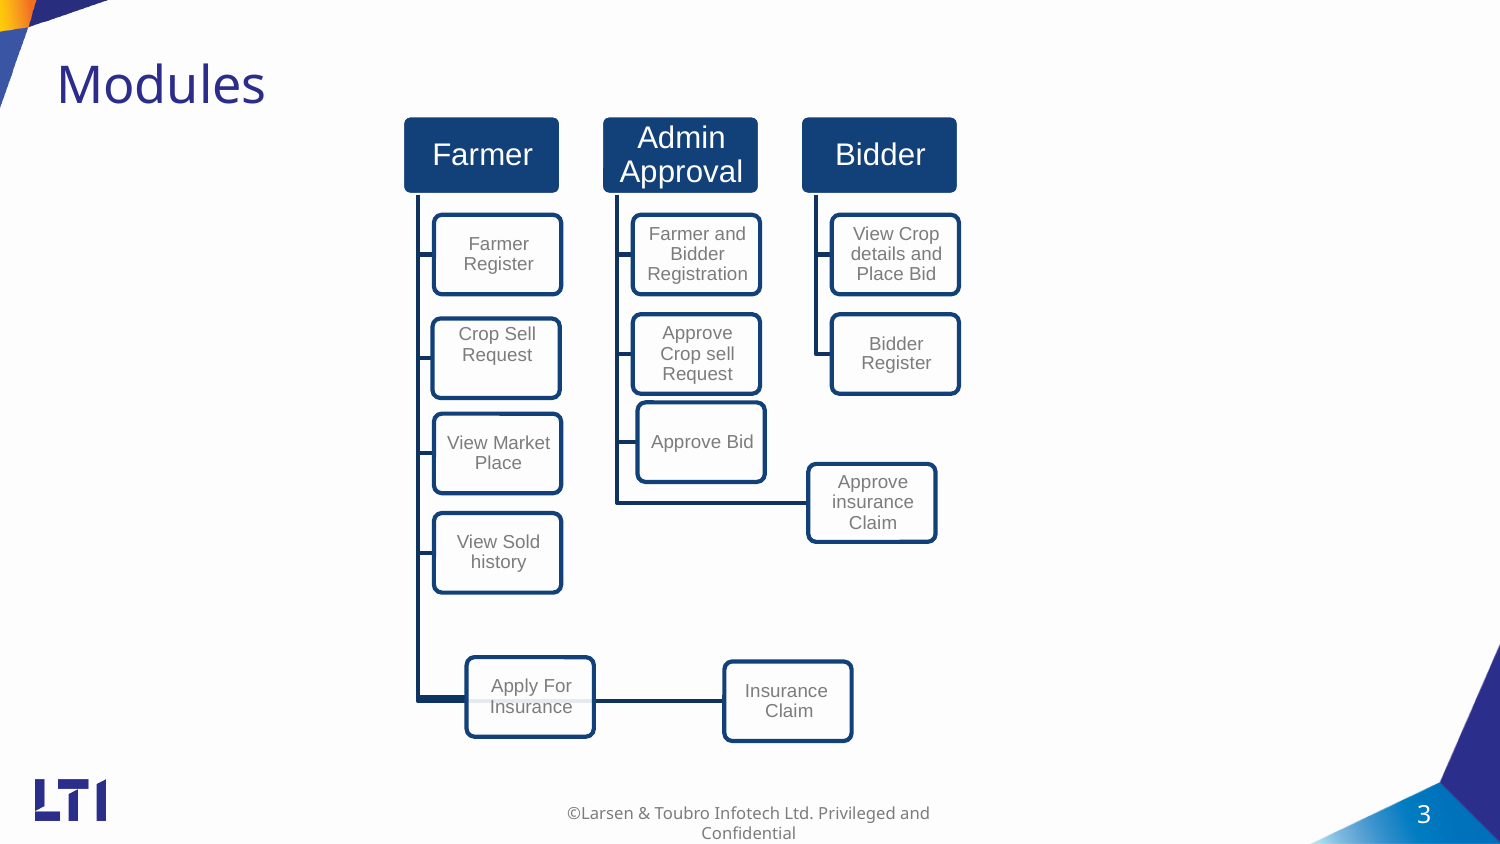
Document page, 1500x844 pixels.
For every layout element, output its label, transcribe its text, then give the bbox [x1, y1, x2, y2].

picture [1288, 640, 1500, 844]
picture [0, 0, 109, 110]
title Modules [55, 51, 1374, 116]
picture [35, 779, 106, 821]
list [56, 114, 1306, 793]
